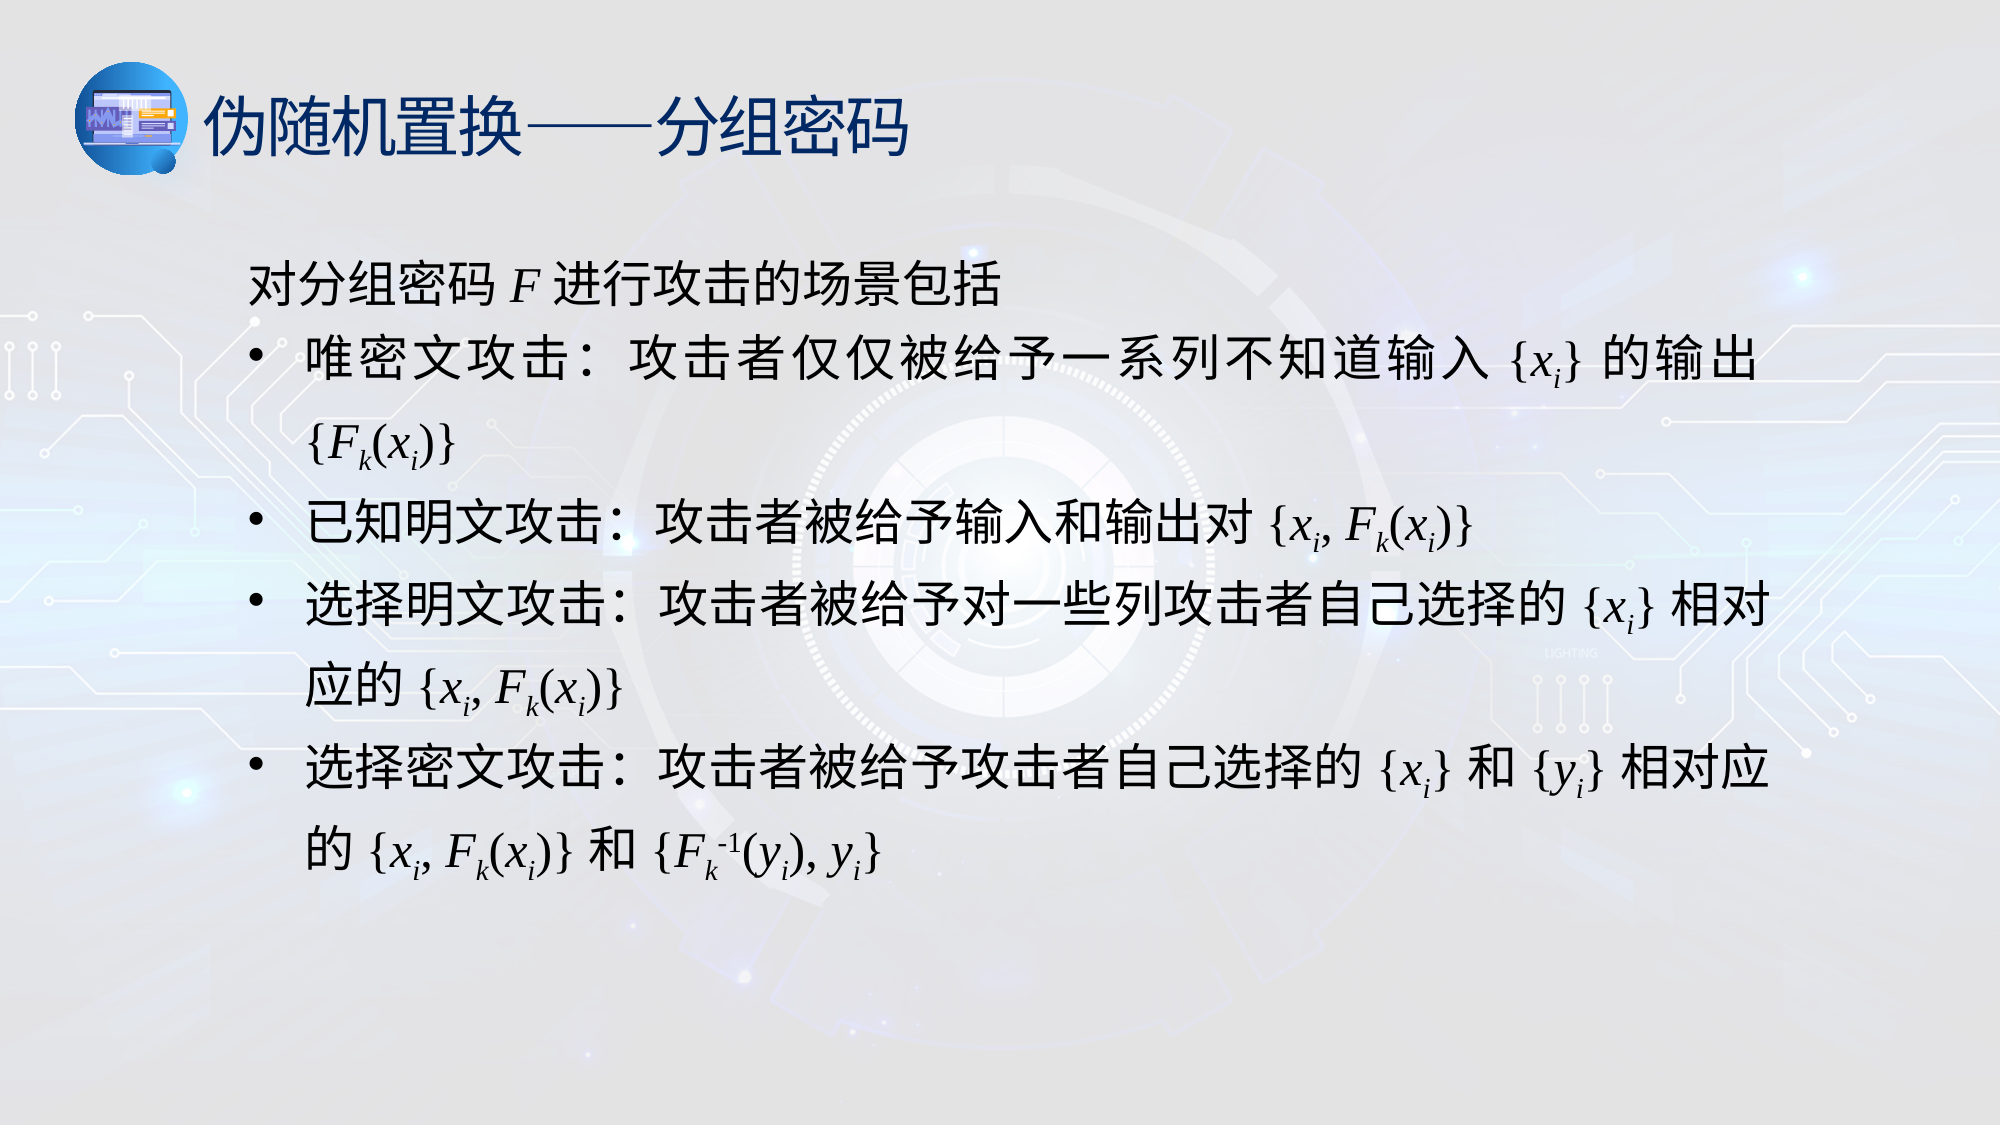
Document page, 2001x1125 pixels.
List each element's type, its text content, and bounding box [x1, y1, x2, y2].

text_box 对分组密码F进行攻击的场景包括 唯密文攻击：攻击者仅仅被给予一系列不知道输入{xi}的输出{Fk(xi)} 已知明文攻击：攻击者被给予输入和输出对{xi, Fk(xi)} 选择明文攻击：攻击者被给予对一些列攻击者自己选择的{xi}相对应的{xi, Fk(xi)} 选择密文攻击：攻击者被给予攻击者自己选择的{xi}和{yi}相对应的{xi, Fk(xi)}和{Fk-1(yi), yi} [233, 233, 1786, 894]
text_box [75, 62, 1370, 176]
